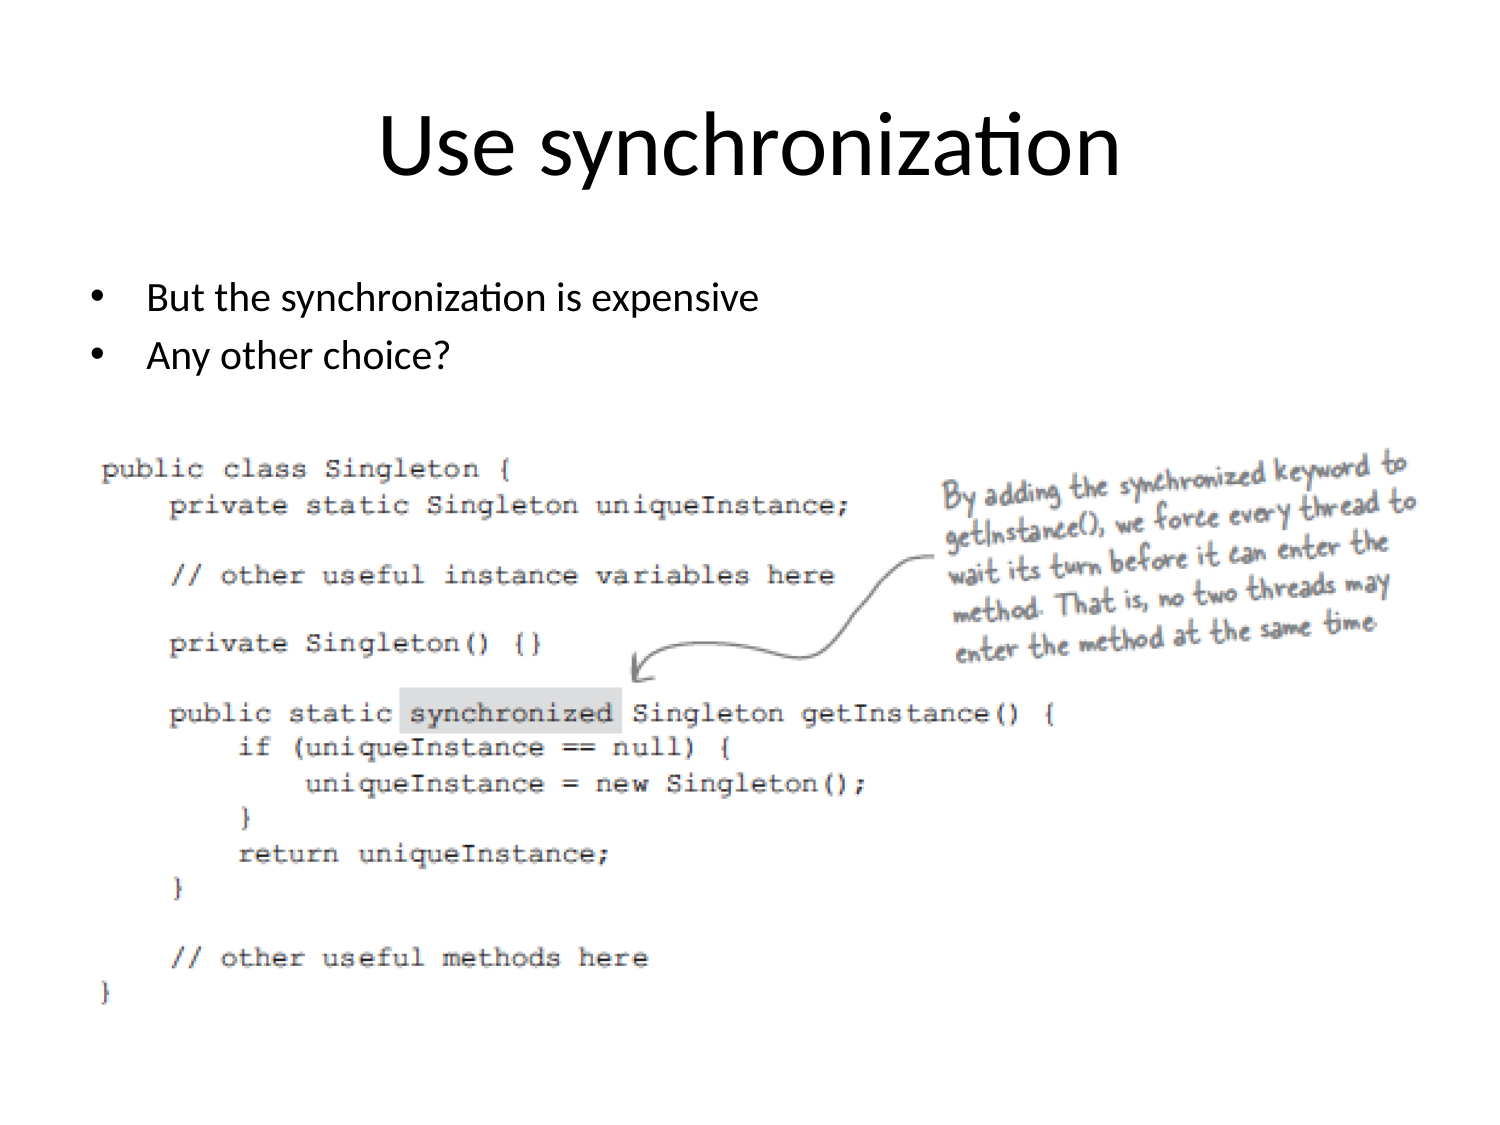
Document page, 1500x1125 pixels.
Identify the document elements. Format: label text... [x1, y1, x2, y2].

list But the synchronization is expensive Any other choice? [75, 262, 1425, 412]
picture [5, 413, 1491, 1012]
title Use synchronization [75, 45, 1425, 233]
